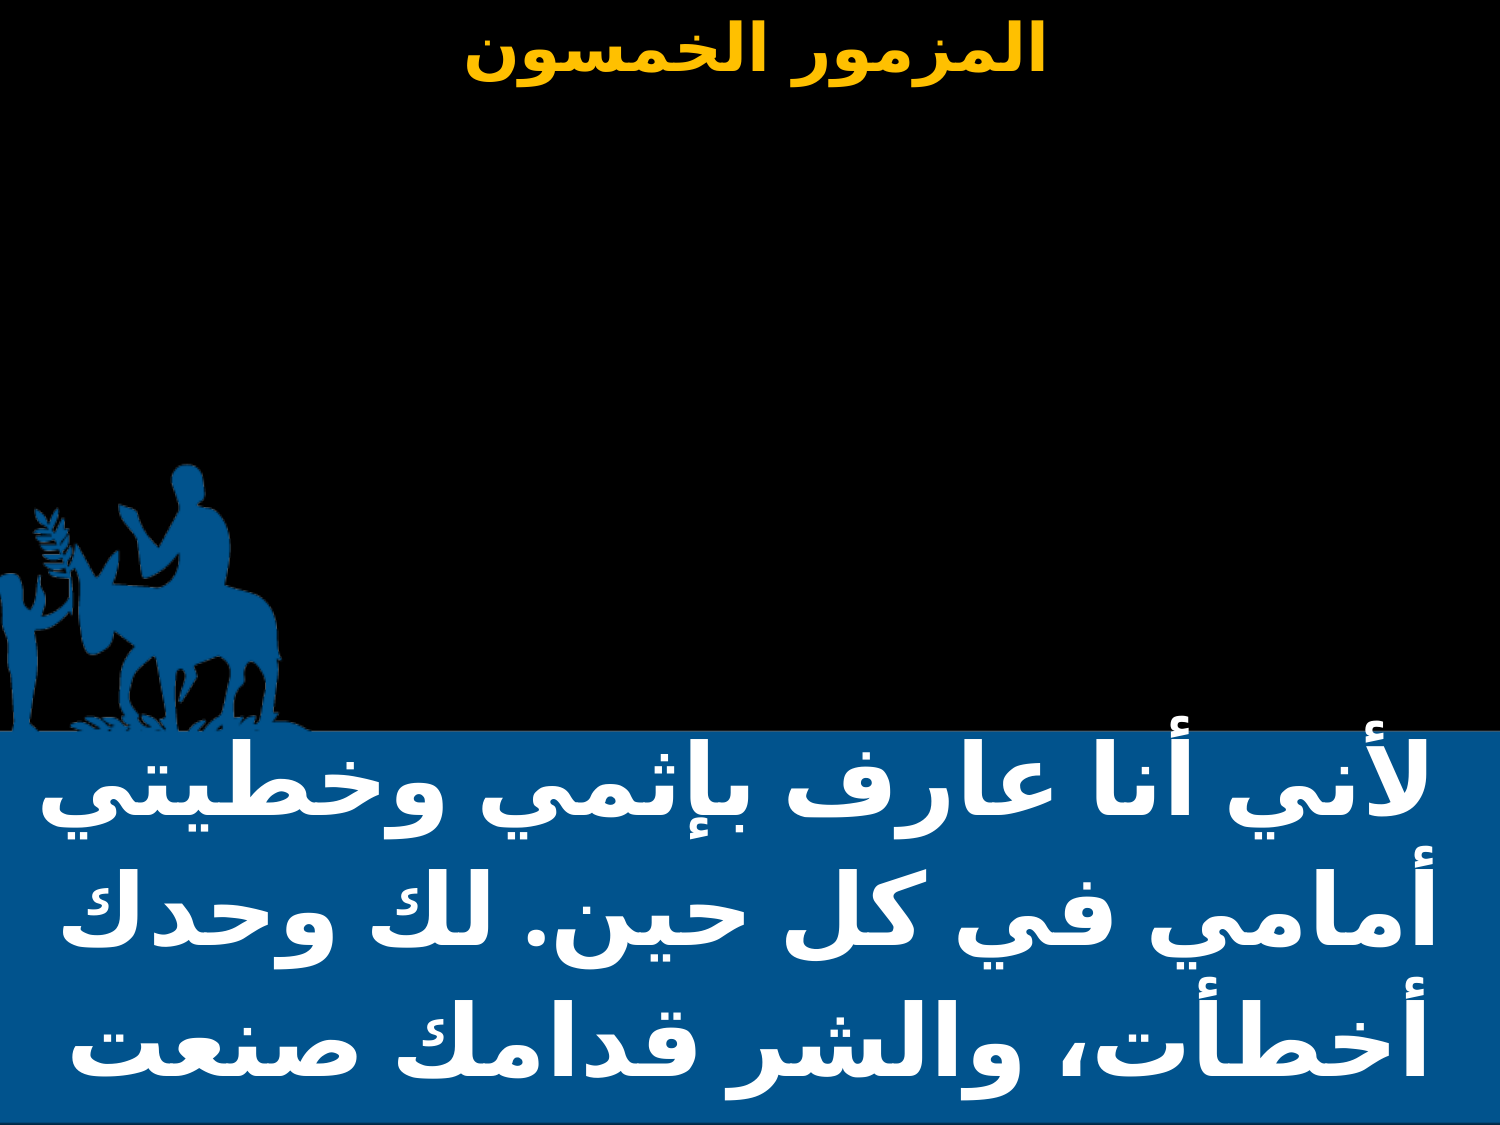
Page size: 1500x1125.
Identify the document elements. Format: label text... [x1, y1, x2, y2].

picture [0, 338, 1500, 713]
table_header لأني أنا عارف بإثمي وخطيتي أمامي في كل حين. لك وحدك أخطأت، والشر قدامك صنعت [0, 713, 1500, 1125]
